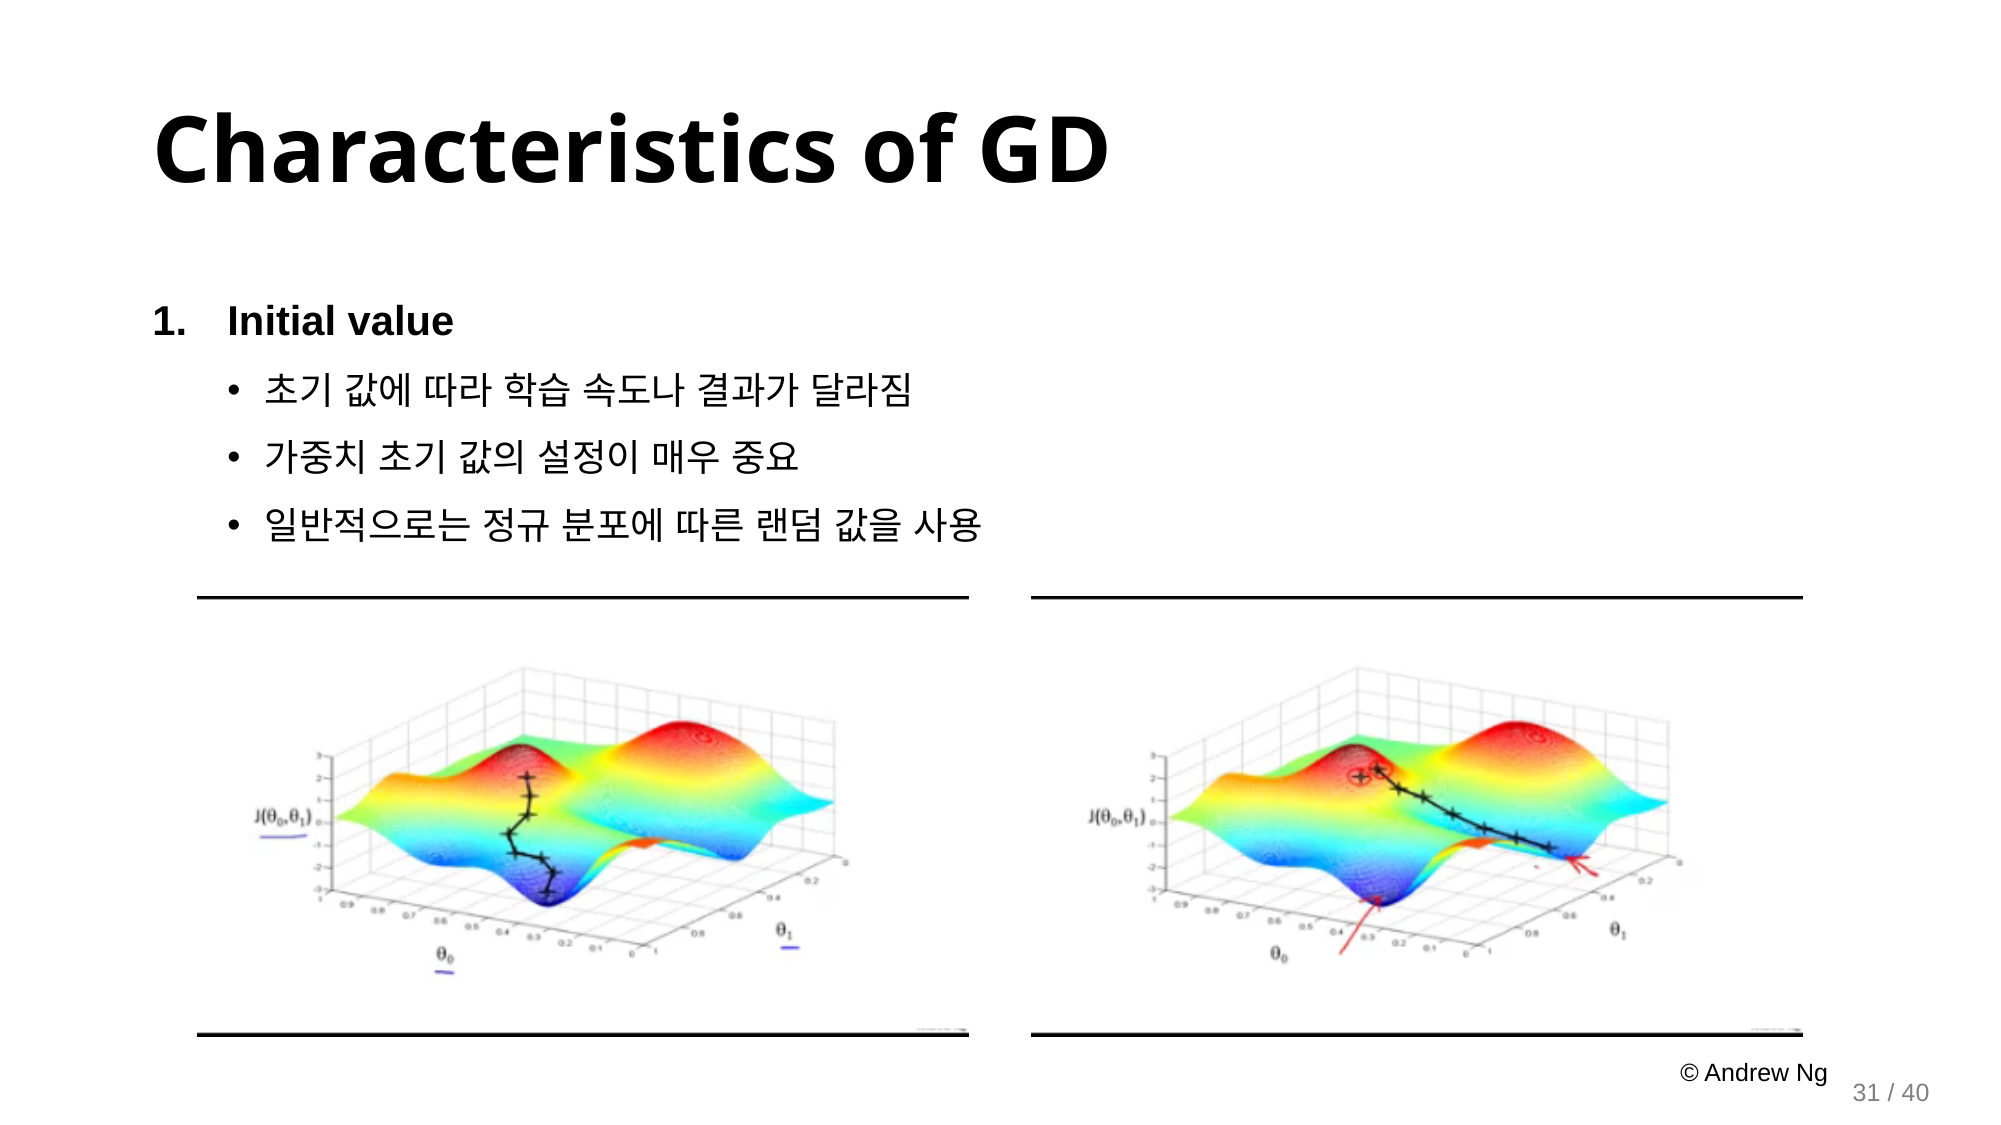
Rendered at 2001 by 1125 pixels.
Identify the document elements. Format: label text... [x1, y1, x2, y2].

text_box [196, 596, 1804, 1037]
text_box Initial value 초기 값에 따라 학습 속도나 결과가 달라짐 가중치 초기 값의 설정이 매우 중요 일반적으로는 정규 분포에 따른 랜덤 값을 사용 [137, 261, 1863, 1065]
title Characteristics of GD [137, 44, 1863, 261]
text_box © Andrew Ng [1665, 1049, 1852, 1094]
